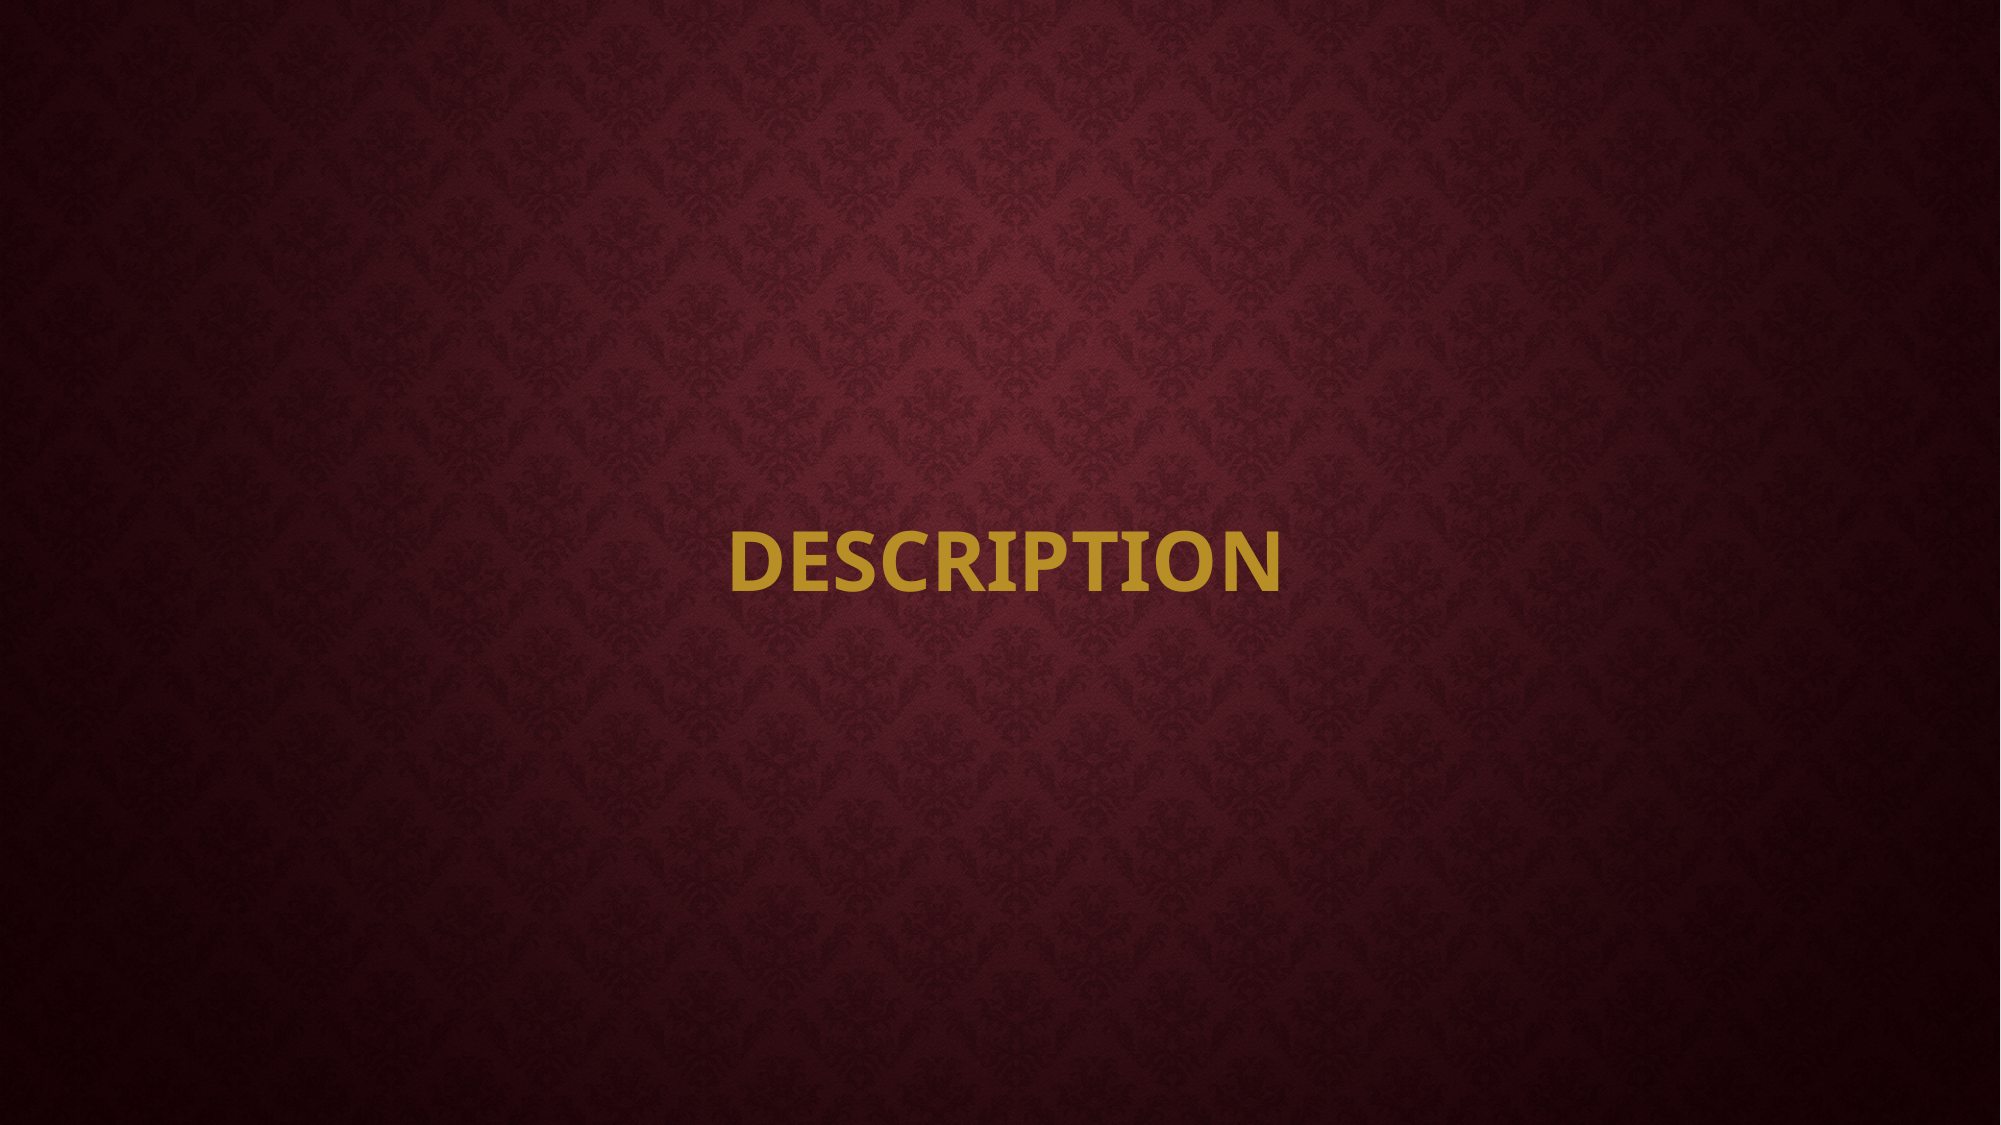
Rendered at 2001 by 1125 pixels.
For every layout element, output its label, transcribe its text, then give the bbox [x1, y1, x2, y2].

title DESCRIPTION [156, 314, 1855, 815]
